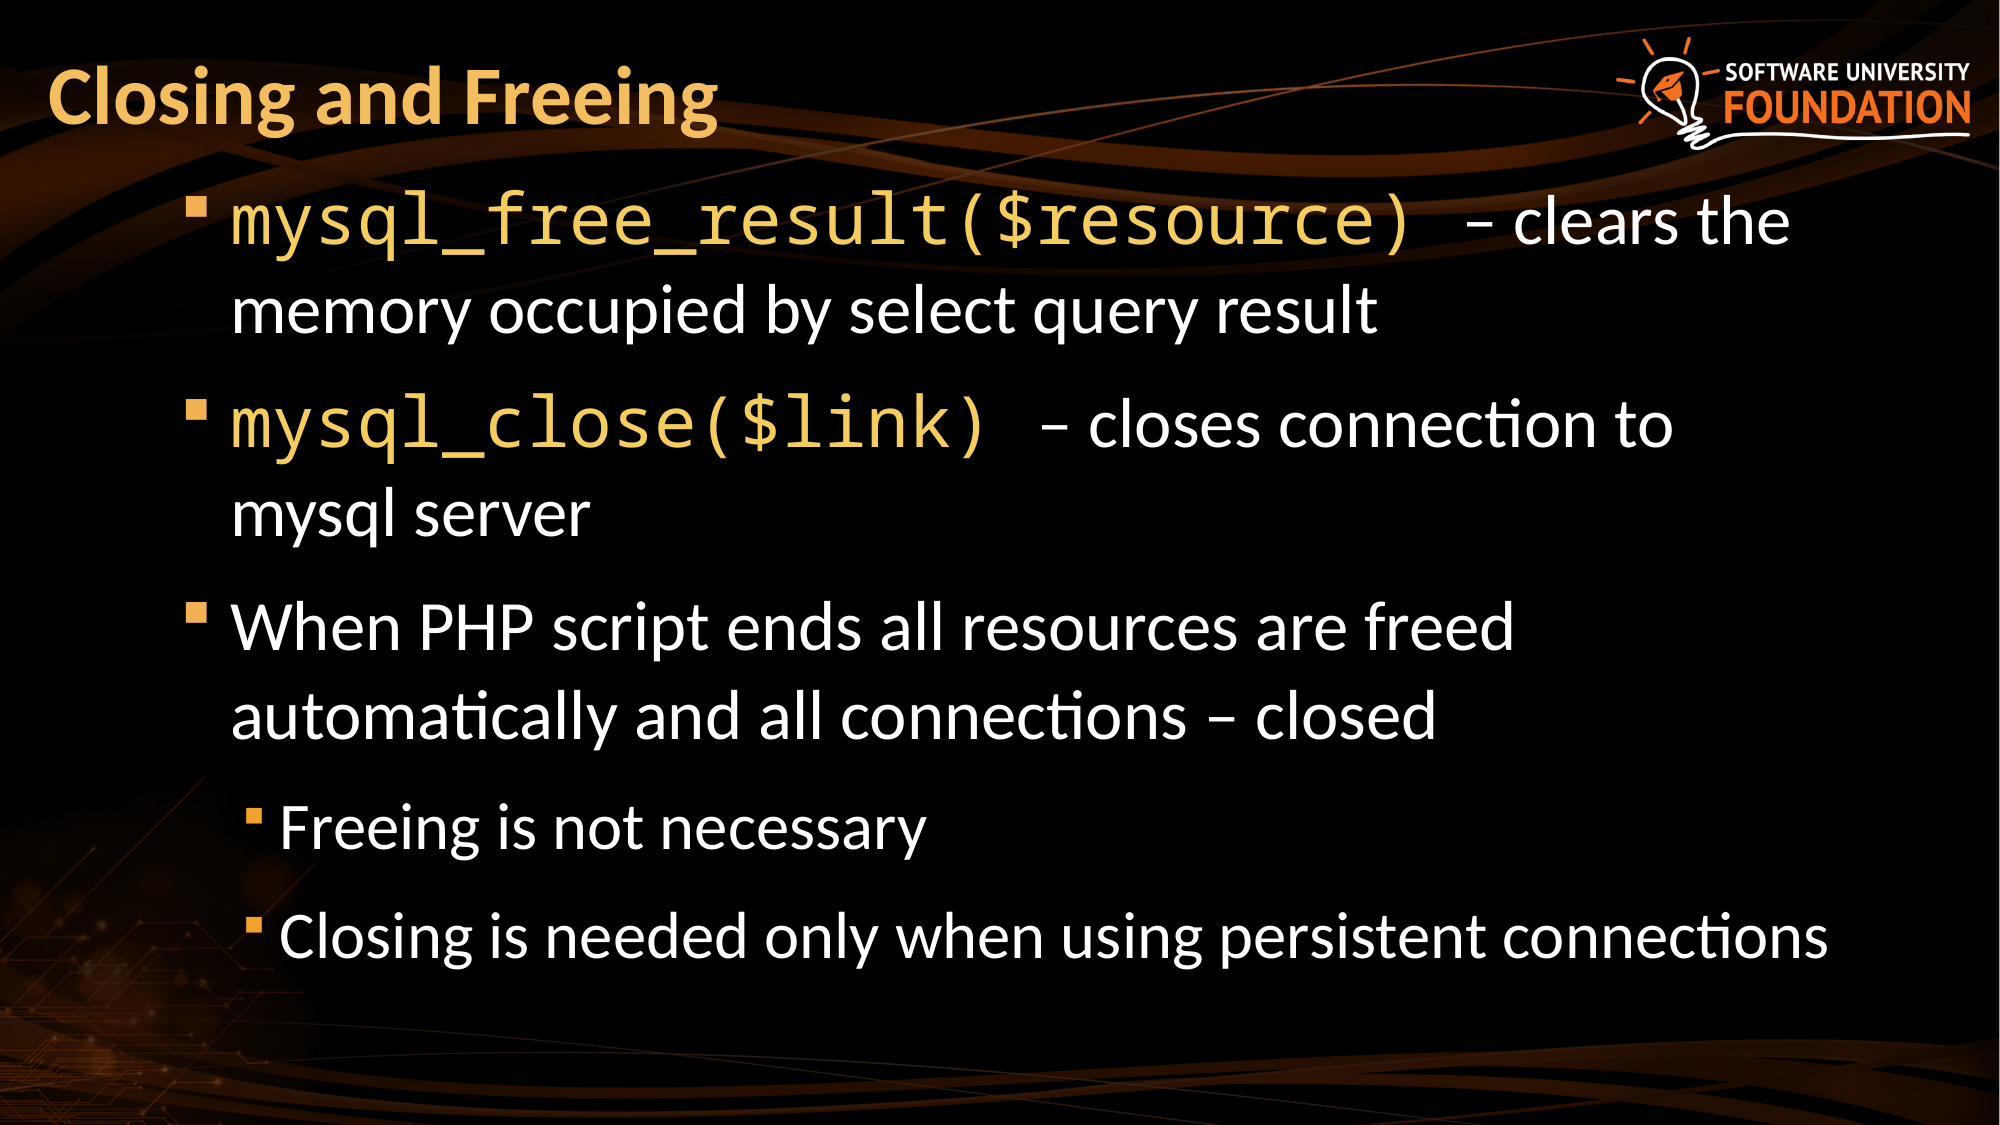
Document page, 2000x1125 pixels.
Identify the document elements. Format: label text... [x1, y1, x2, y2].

picture [0, 0, 2000, 1125]
title Closing and Freeing [30, 6, 1602, 189]
list mysql_free_result($resource) – clears the memory occupied by select query result mysql_close($link) – closes connection to mysql server When PHP script ends all resources are freed automatically and all connections – closed Freeing is not necessary Closing is needed only when using persistent connections [162, 163, 1875, 1038]
